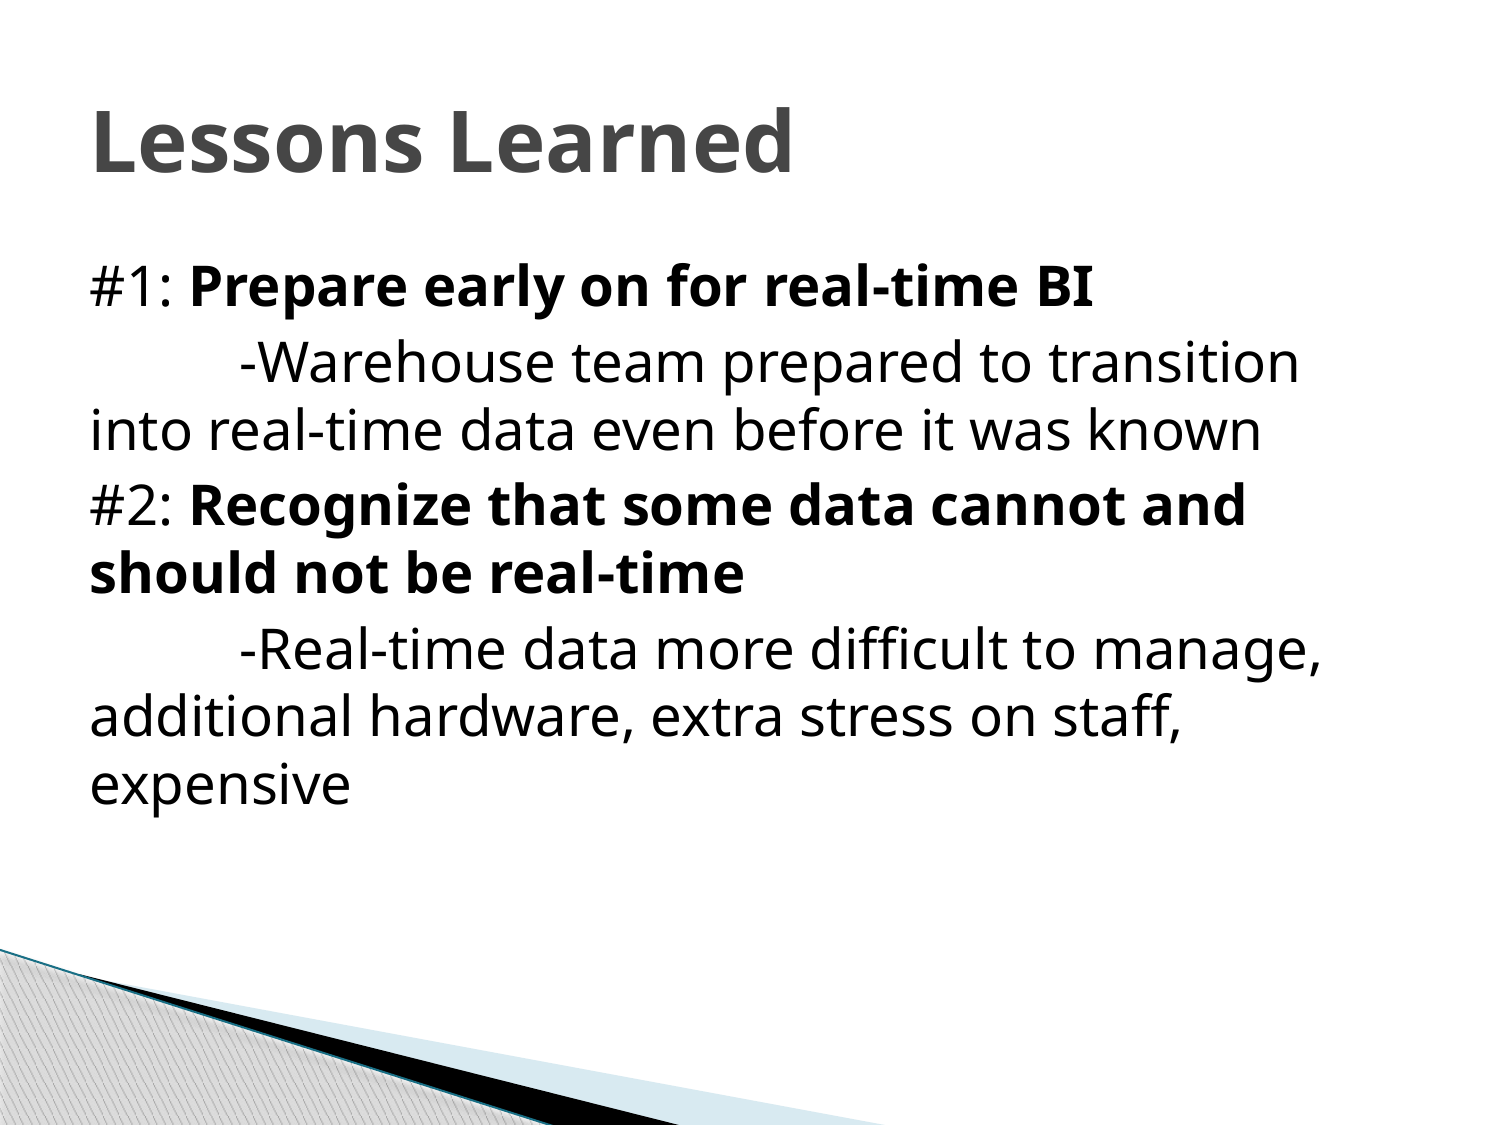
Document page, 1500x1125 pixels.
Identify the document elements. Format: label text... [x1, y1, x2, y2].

list #1: Prepare early on for real-time BI -Warehouse team prepared to transition into real-time data even before it was known #2: Recognize that some data cannot and should not be real-time -Real-time data more difficult to manage, additional hardware, extra stress on staff, expensive [75, 243, 1425, 986]
title Lessons Learned [75, 45, 1425, 233]
